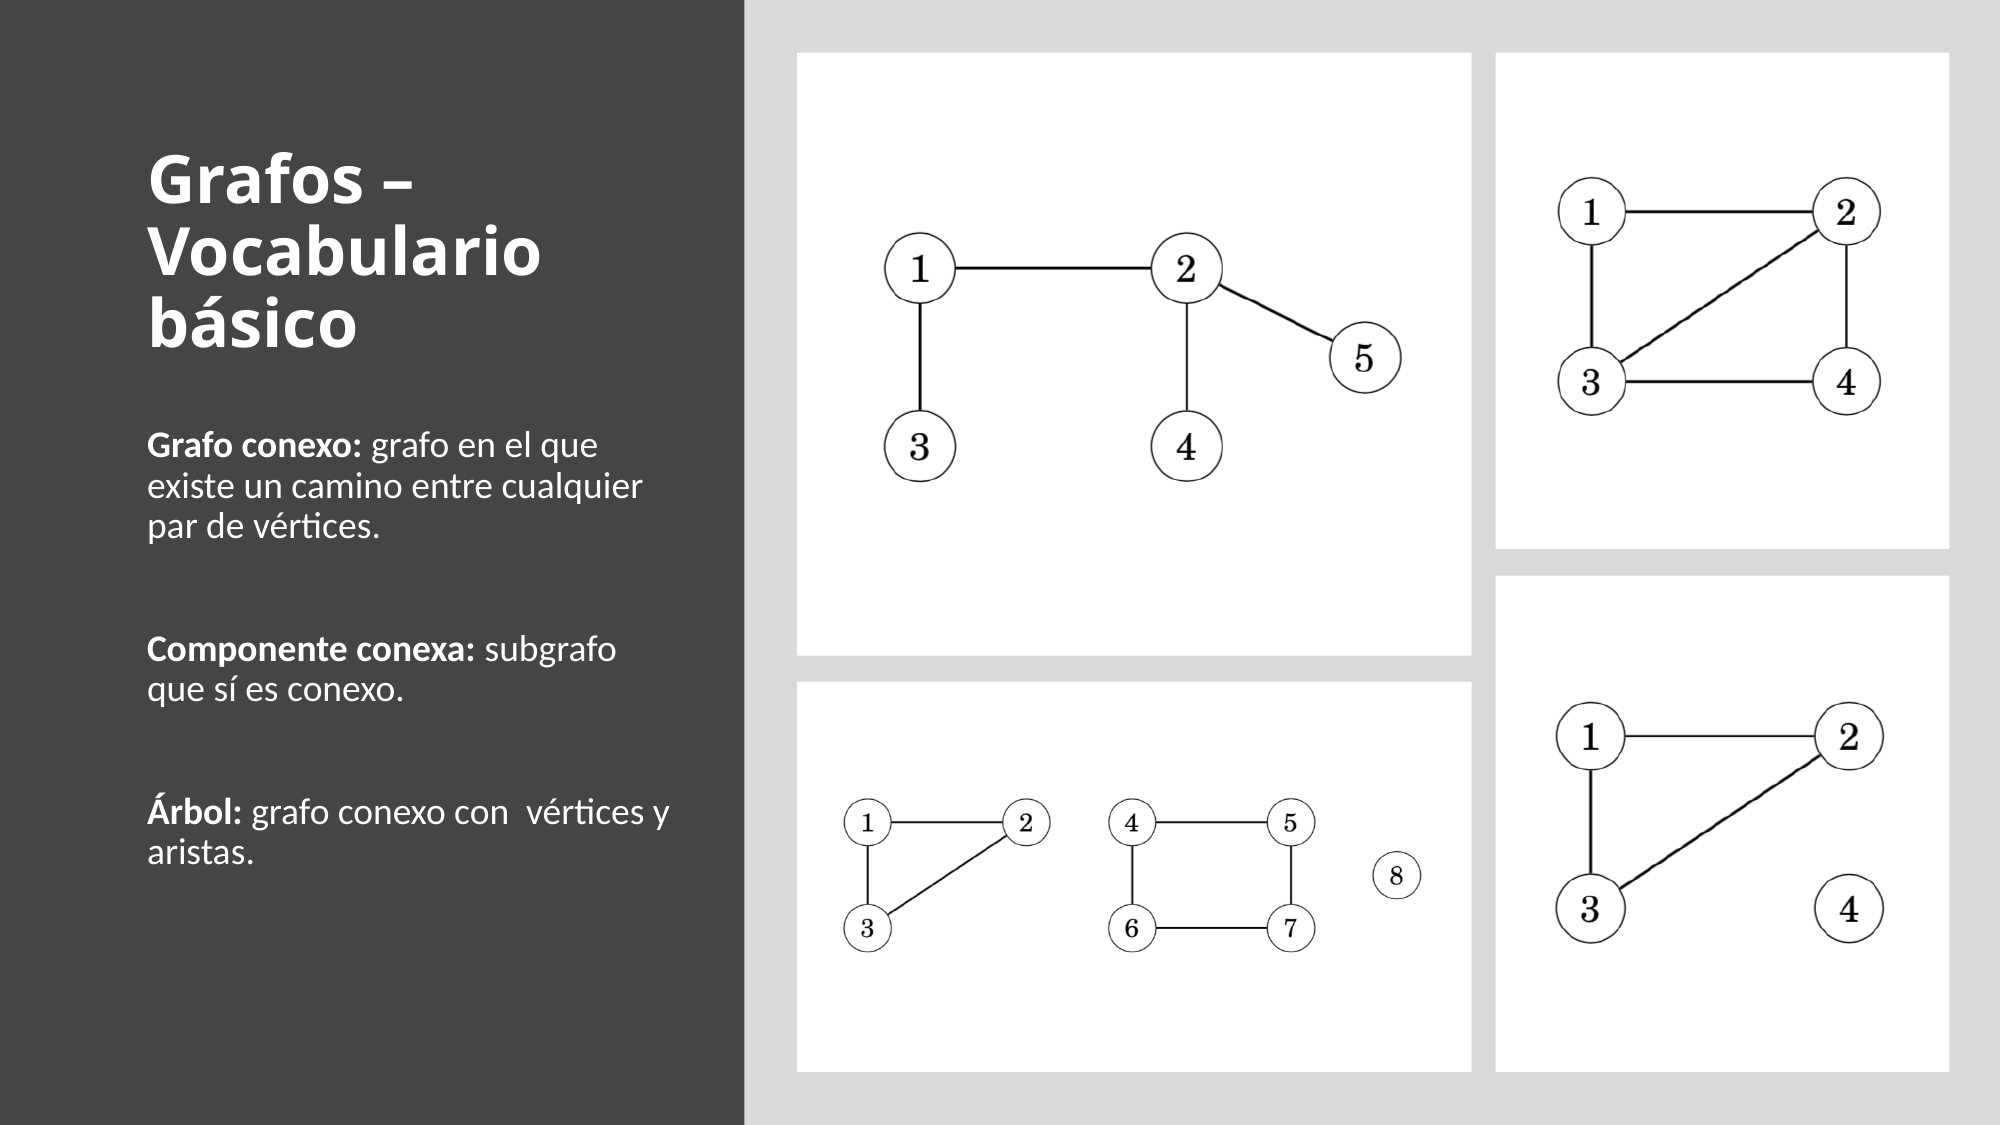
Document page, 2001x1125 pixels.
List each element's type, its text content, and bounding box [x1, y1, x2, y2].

title Grafos – Vocabulario básico [131, 118, 688, 389]
picture [1522, 163, 1923, 438]
picture [821, 191, 1442, 516]
text_box [1495, 575, 1950, 1073]
text_box [796, 681, 1473, 1073]
text_box [743, 0, 2000, 1125]
text_box [1495, 52, 1950, 550]
text_box [796, 52, 1473, 657]
picture [1522, 688, 1923, 961]
picture [821, 789, 1442, 967]
